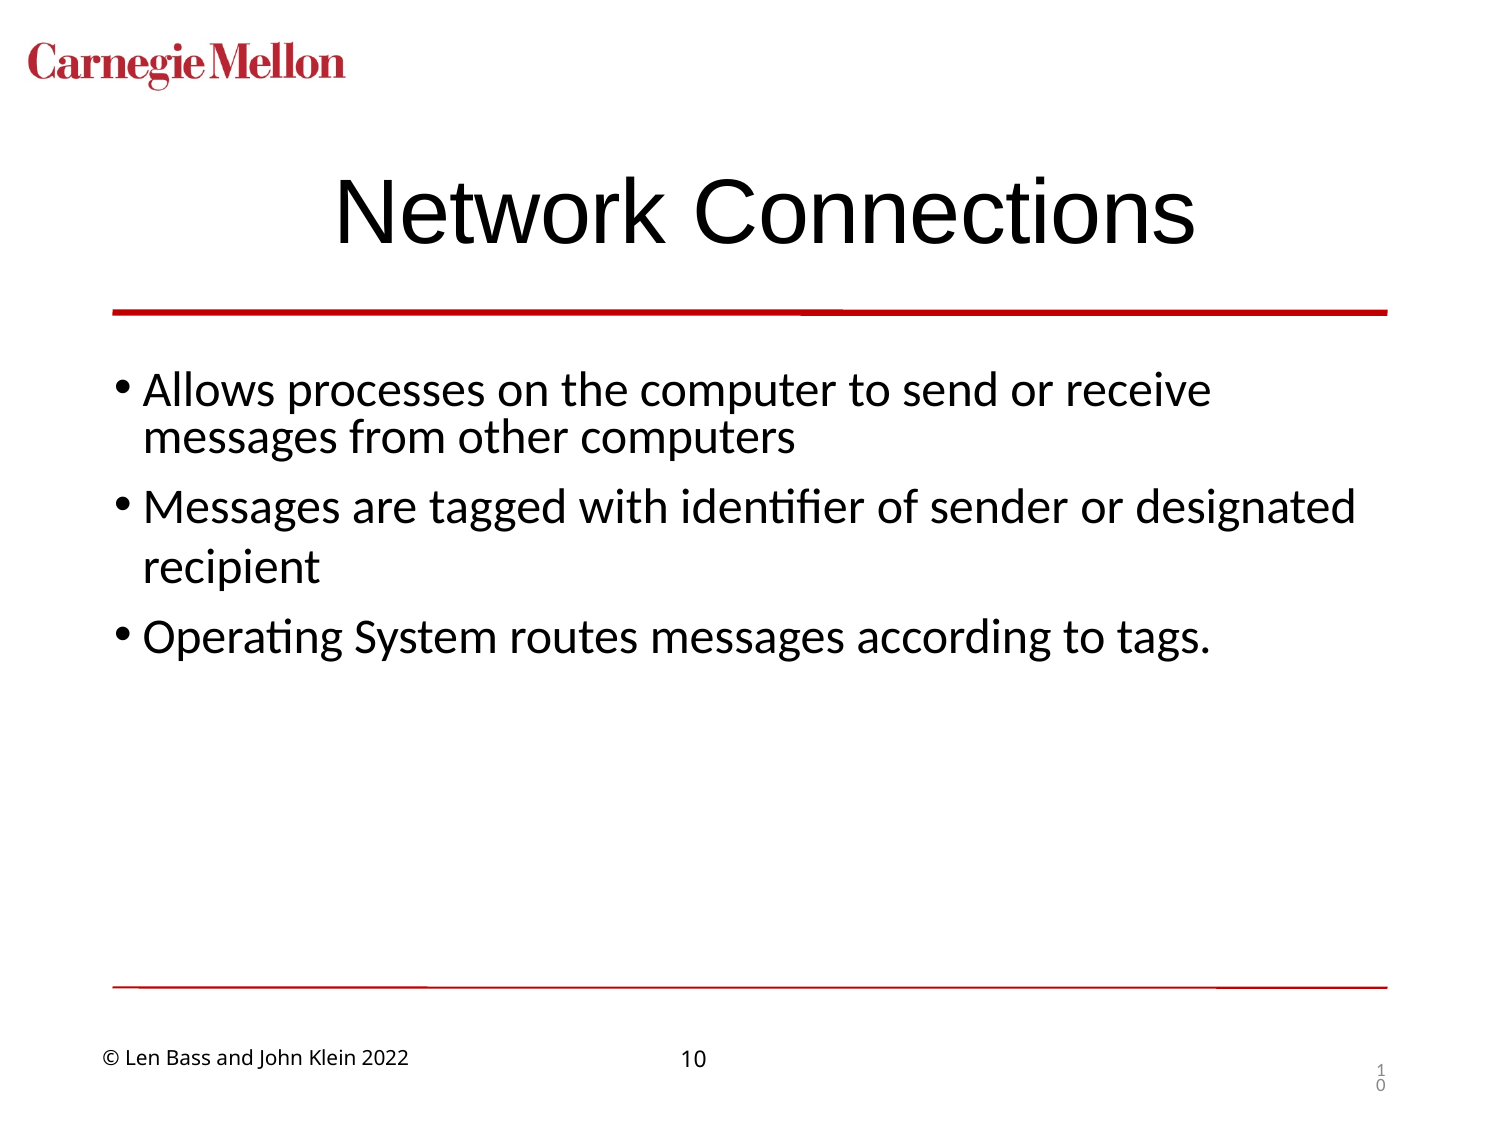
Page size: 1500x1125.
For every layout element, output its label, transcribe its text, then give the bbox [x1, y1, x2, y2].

text_box Allows processes on the computer to send or receive messages from other computers Messages are tagged with identifier of sender or designated recipient Operating System routes messages according to tags. [112, 361, 1374, 664]
title Network Connections [118, 111, 1242, 302]
slide_number 10 [1361, 1060, 1392, 1125]
picture [24, 37, 349, 92]
